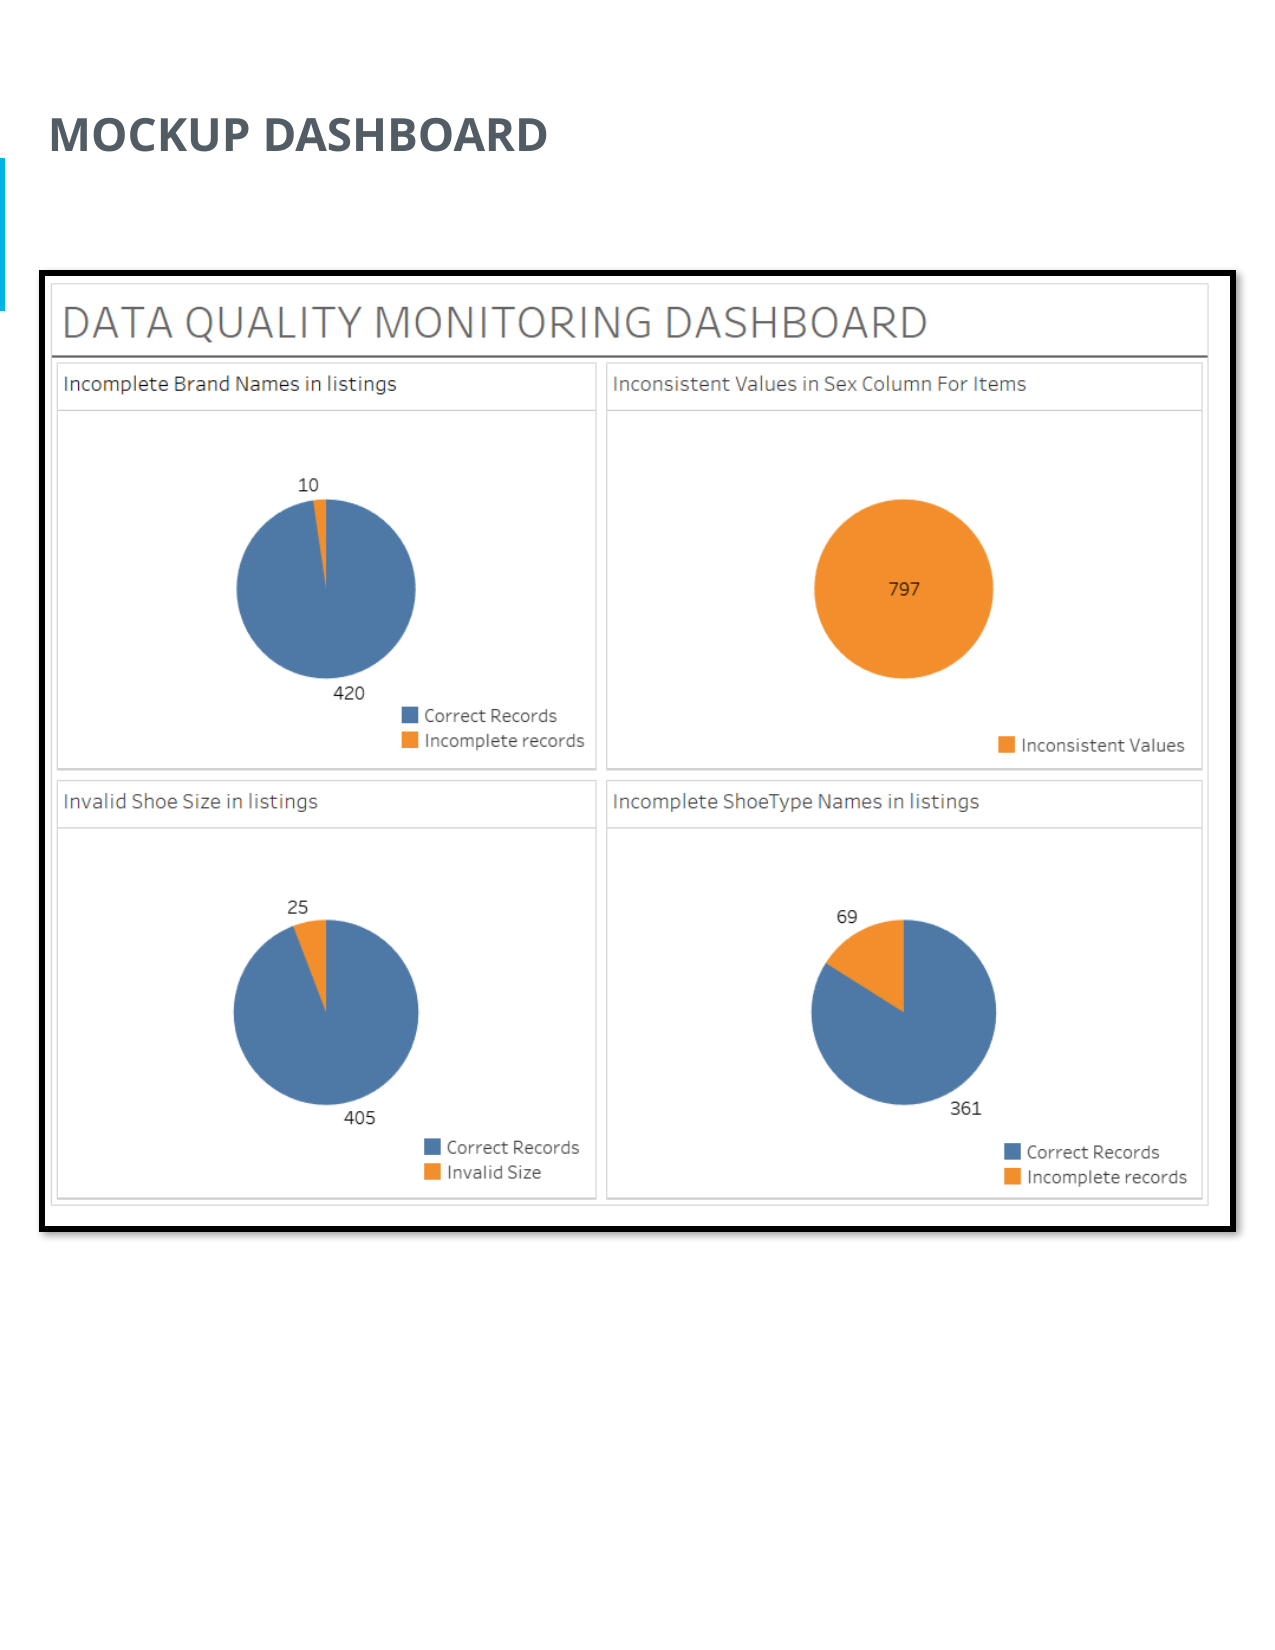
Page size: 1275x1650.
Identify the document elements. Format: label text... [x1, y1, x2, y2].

picture [44, 275, 1231, 1226]
list MOCKUP DASHBOARD [32, 82, 1156, 177]
